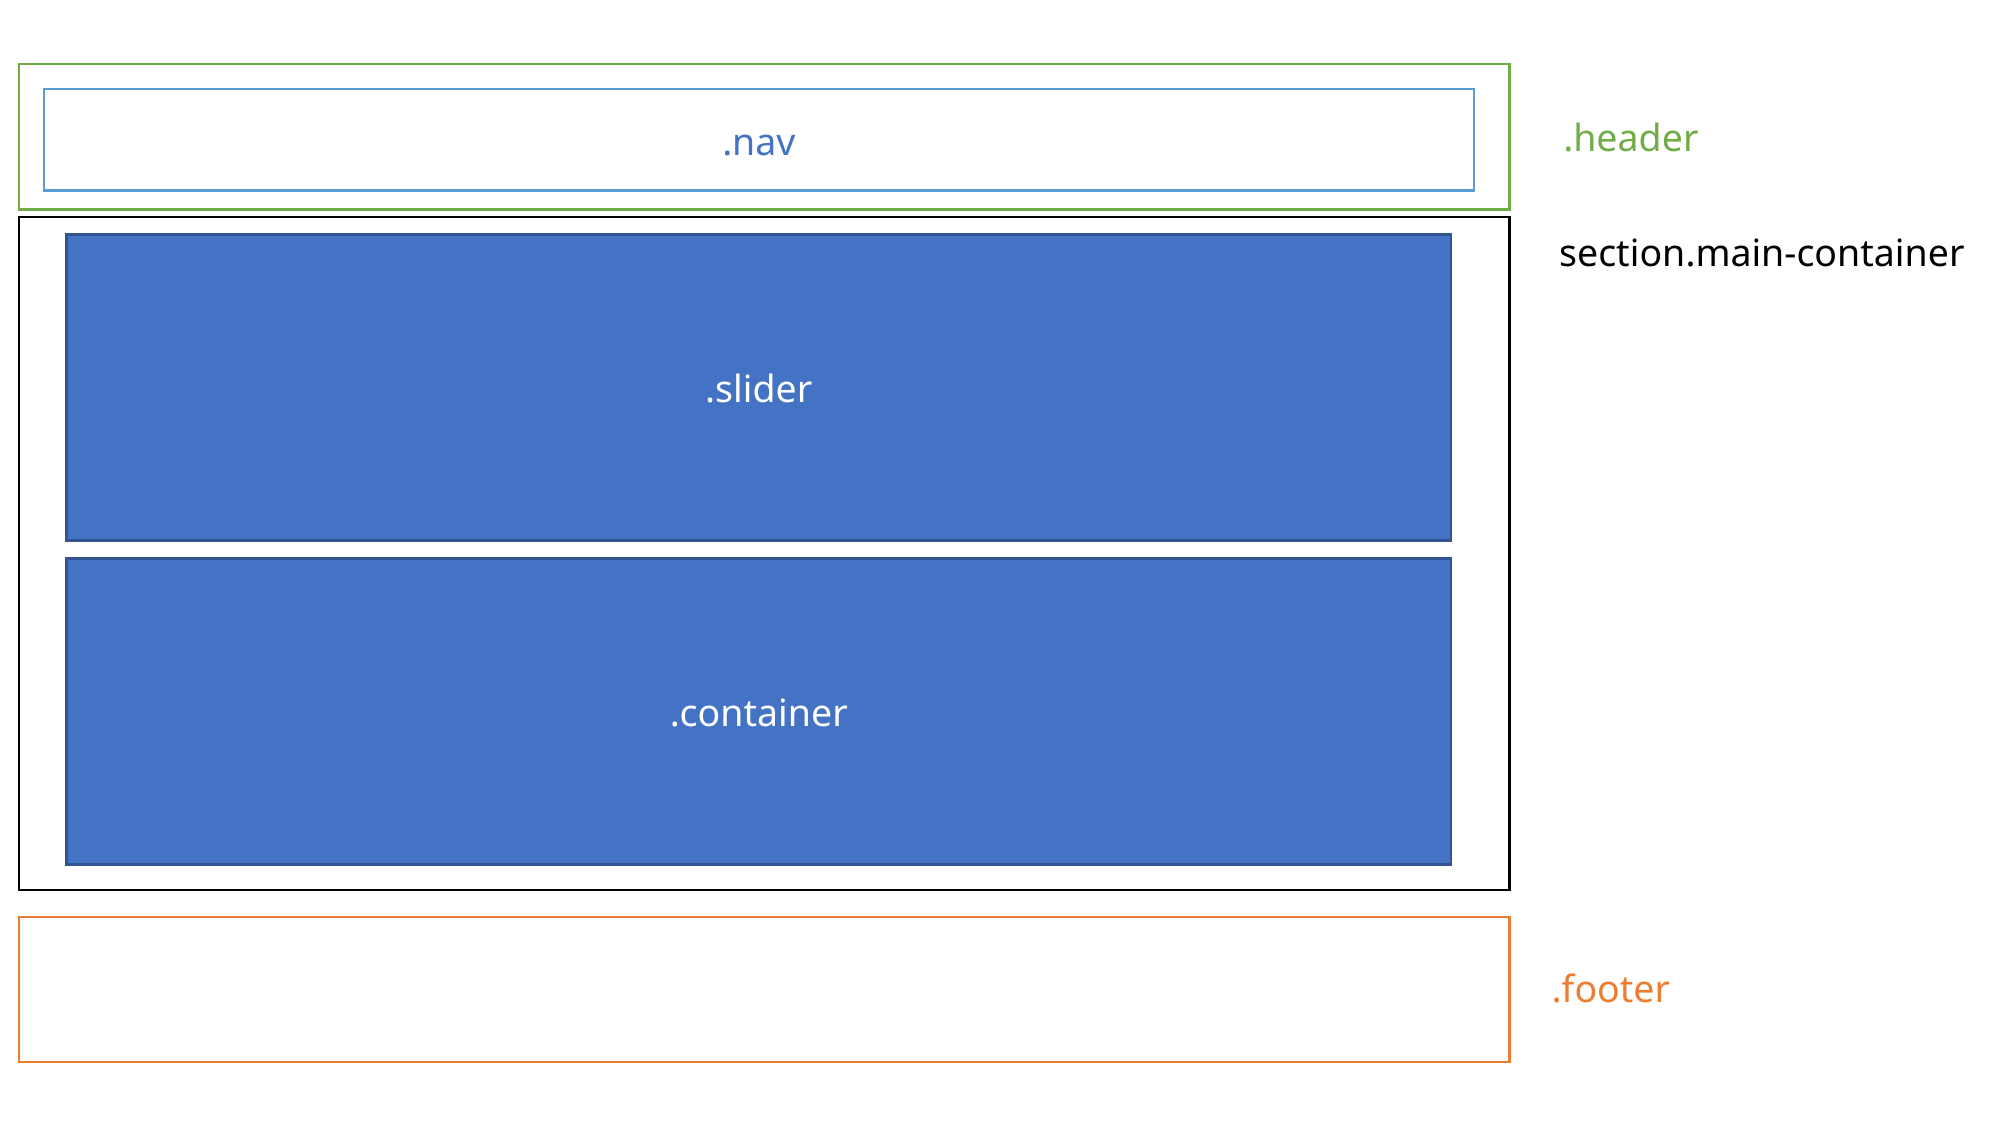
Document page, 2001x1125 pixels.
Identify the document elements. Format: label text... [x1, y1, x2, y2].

text_box .footer [1536, 957, 1686, 1018]
text_box [18, 216, 1511, 891]
text_box .header [1548, 106, 1714, 167]
text_box [18, 63, 1511, 211]
text_box [18, 916, 1511, 1063]
text_box .container [65, 557, 1452, 866]
text_box .nav [43, 88, 1475, 192]
text_box section.main-container [1544, 222, 1980, 282]
text_box .slider [65, 233, 1452, 542]
